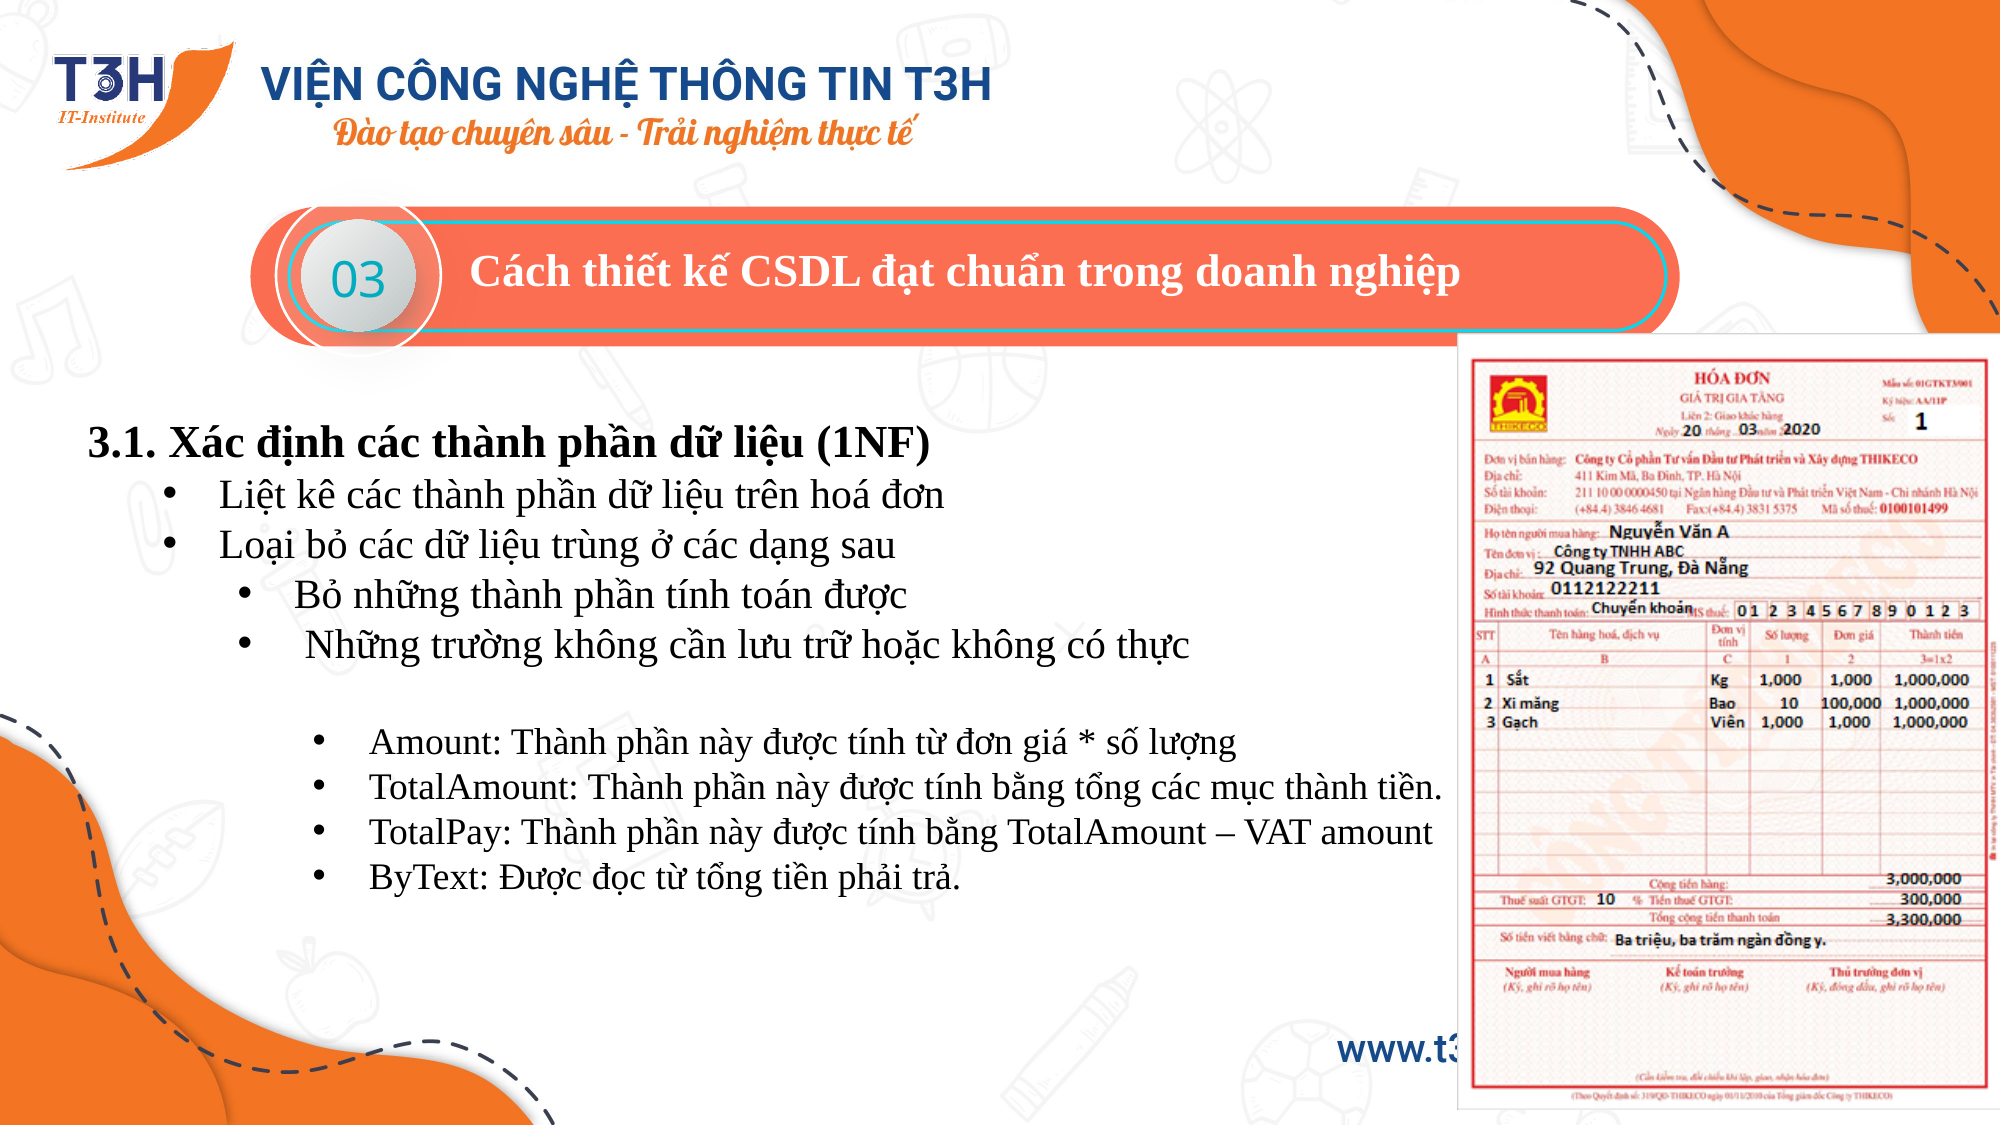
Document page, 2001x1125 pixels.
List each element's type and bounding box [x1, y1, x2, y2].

text_box [275, 194, 467, 415]
picture [0, 0, 2000, 1125]
text_box [467, 206, 1680, 347]
text_box [250, 206, 275, 347]
